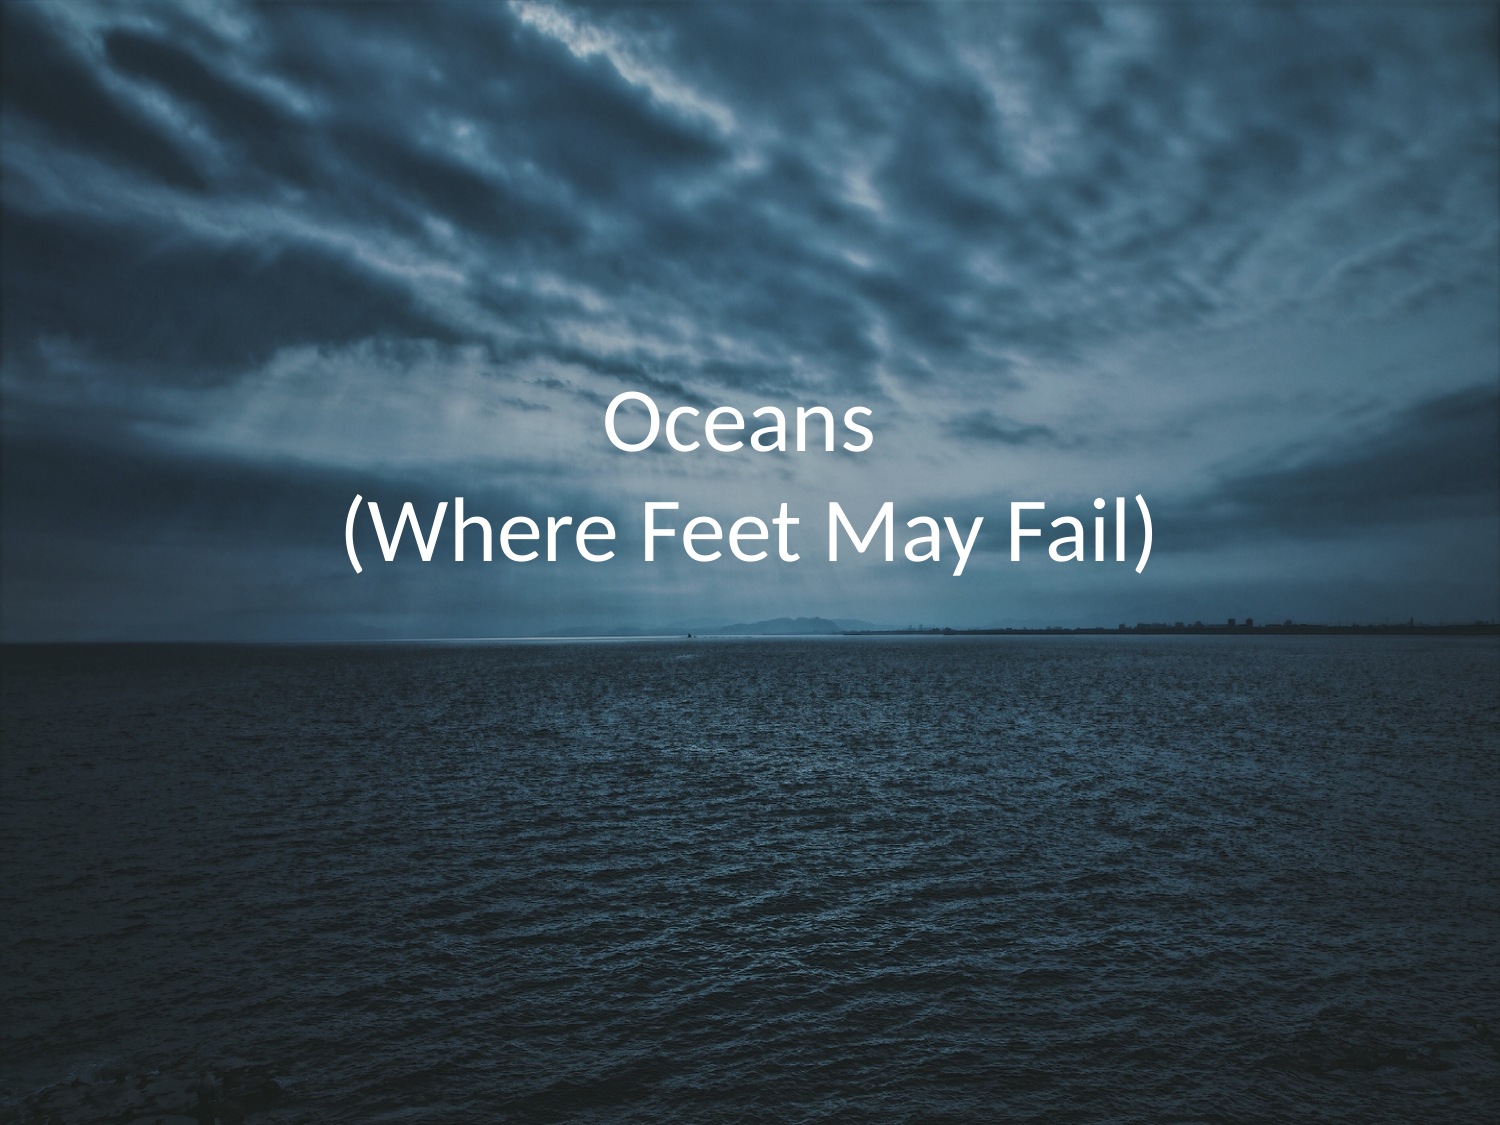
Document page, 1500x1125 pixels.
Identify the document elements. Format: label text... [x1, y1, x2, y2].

title Oceans (Where Feet May Fail) [112, 349, 1388, 591]
picture [0, 0, 1500, 1125]
